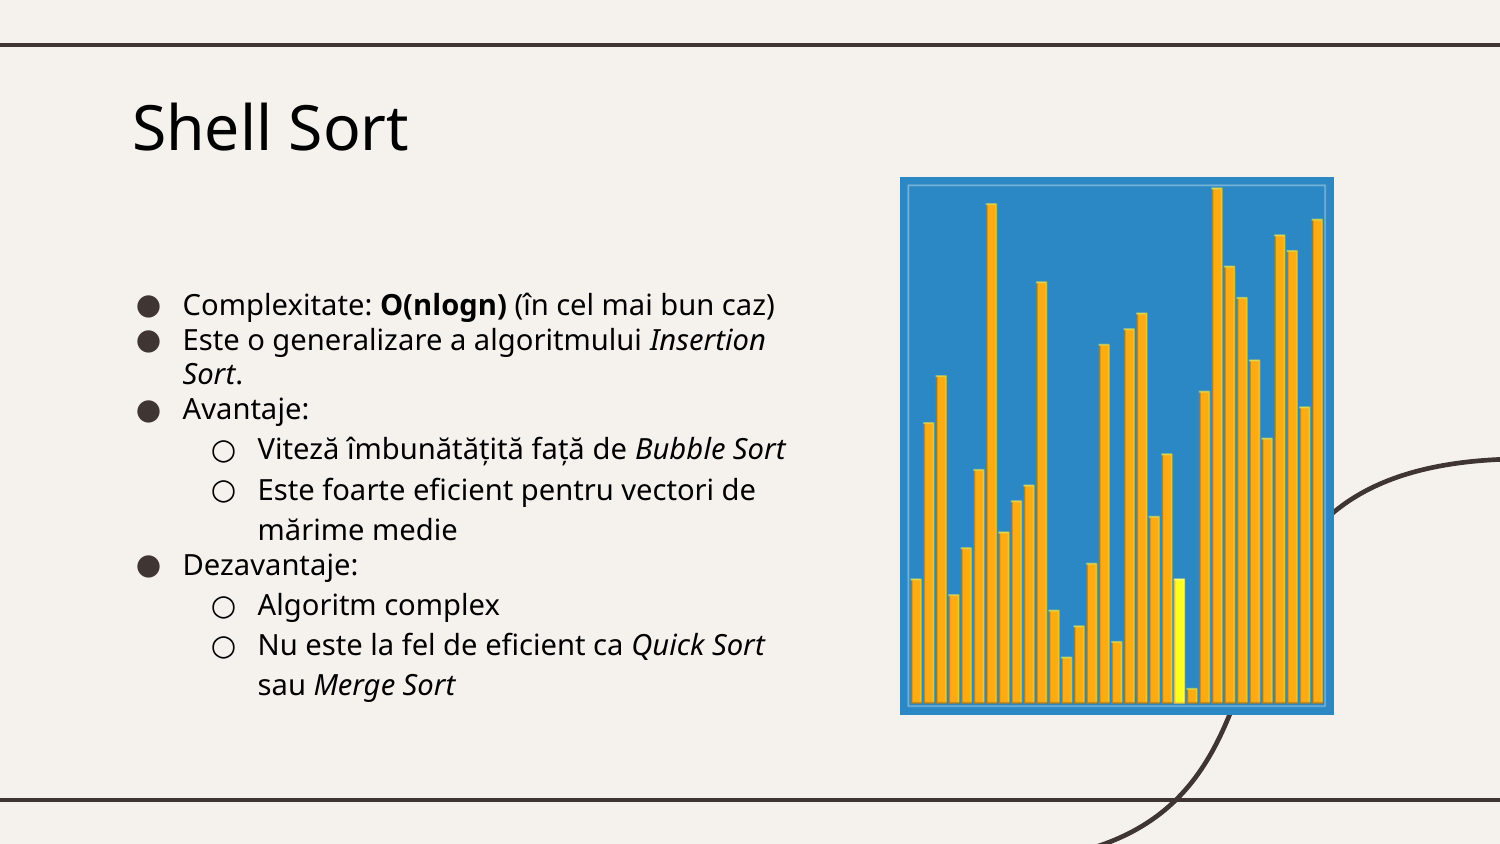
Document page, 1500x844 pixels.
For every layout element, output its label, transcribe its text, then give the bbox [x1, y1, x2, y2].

subtitle Complexitate: O(nlogn) (în cel mai bun caz) Este o generalizare a algoritmului Insertion Sort. Avantaje: Viteză îmbunătățită față de Bubble Sort Este foarte eficient pentru vectori de mărime medie Dezavantaje: Algoritm complex Nu este la fel de eficient ca Quick Sort sau Merge Sort [120, 270, 803, 700]
title Shell Sort [116, 72, 1049, 167]
picture [900, 176, 1334, 715]
